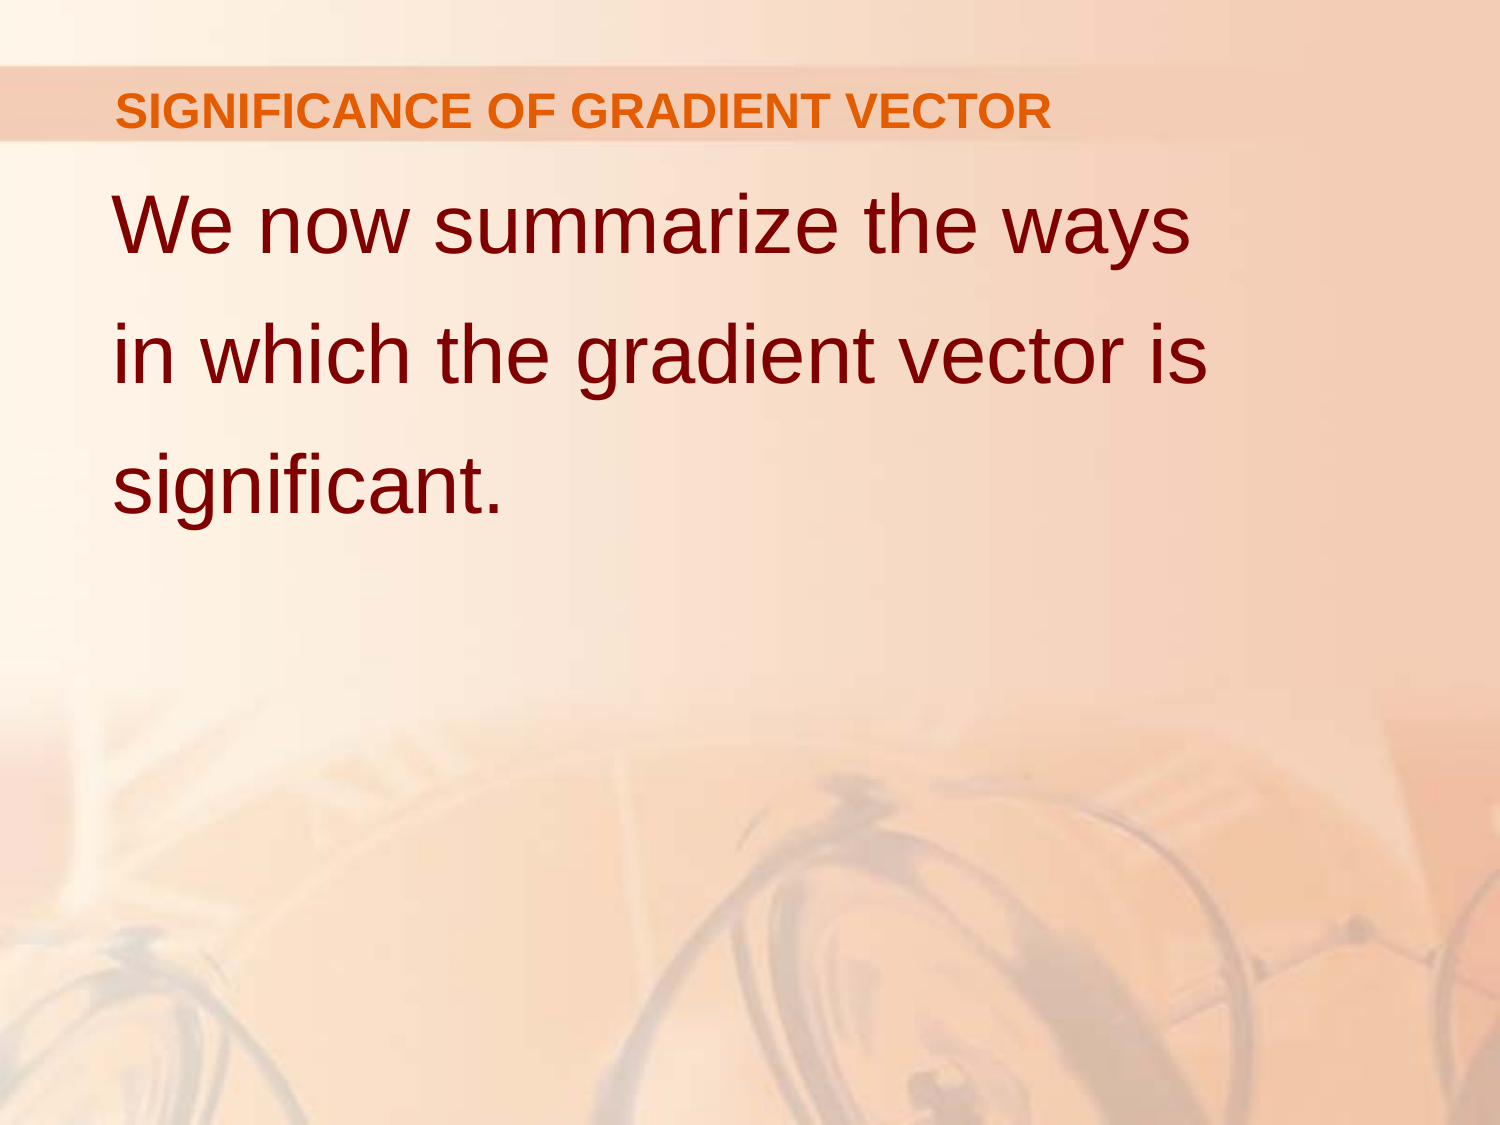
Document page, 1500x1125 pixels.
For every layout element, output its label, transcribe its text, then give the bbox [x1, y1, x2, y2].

title SIGNIFICANCE OF GRADIENT VECTOR [99, 60, 1450, 132]
picture [0, 0, 1500, 1125]
list We now summarize the ways in which the gradient vector is significant. [87, 132, 1500, 1093]
